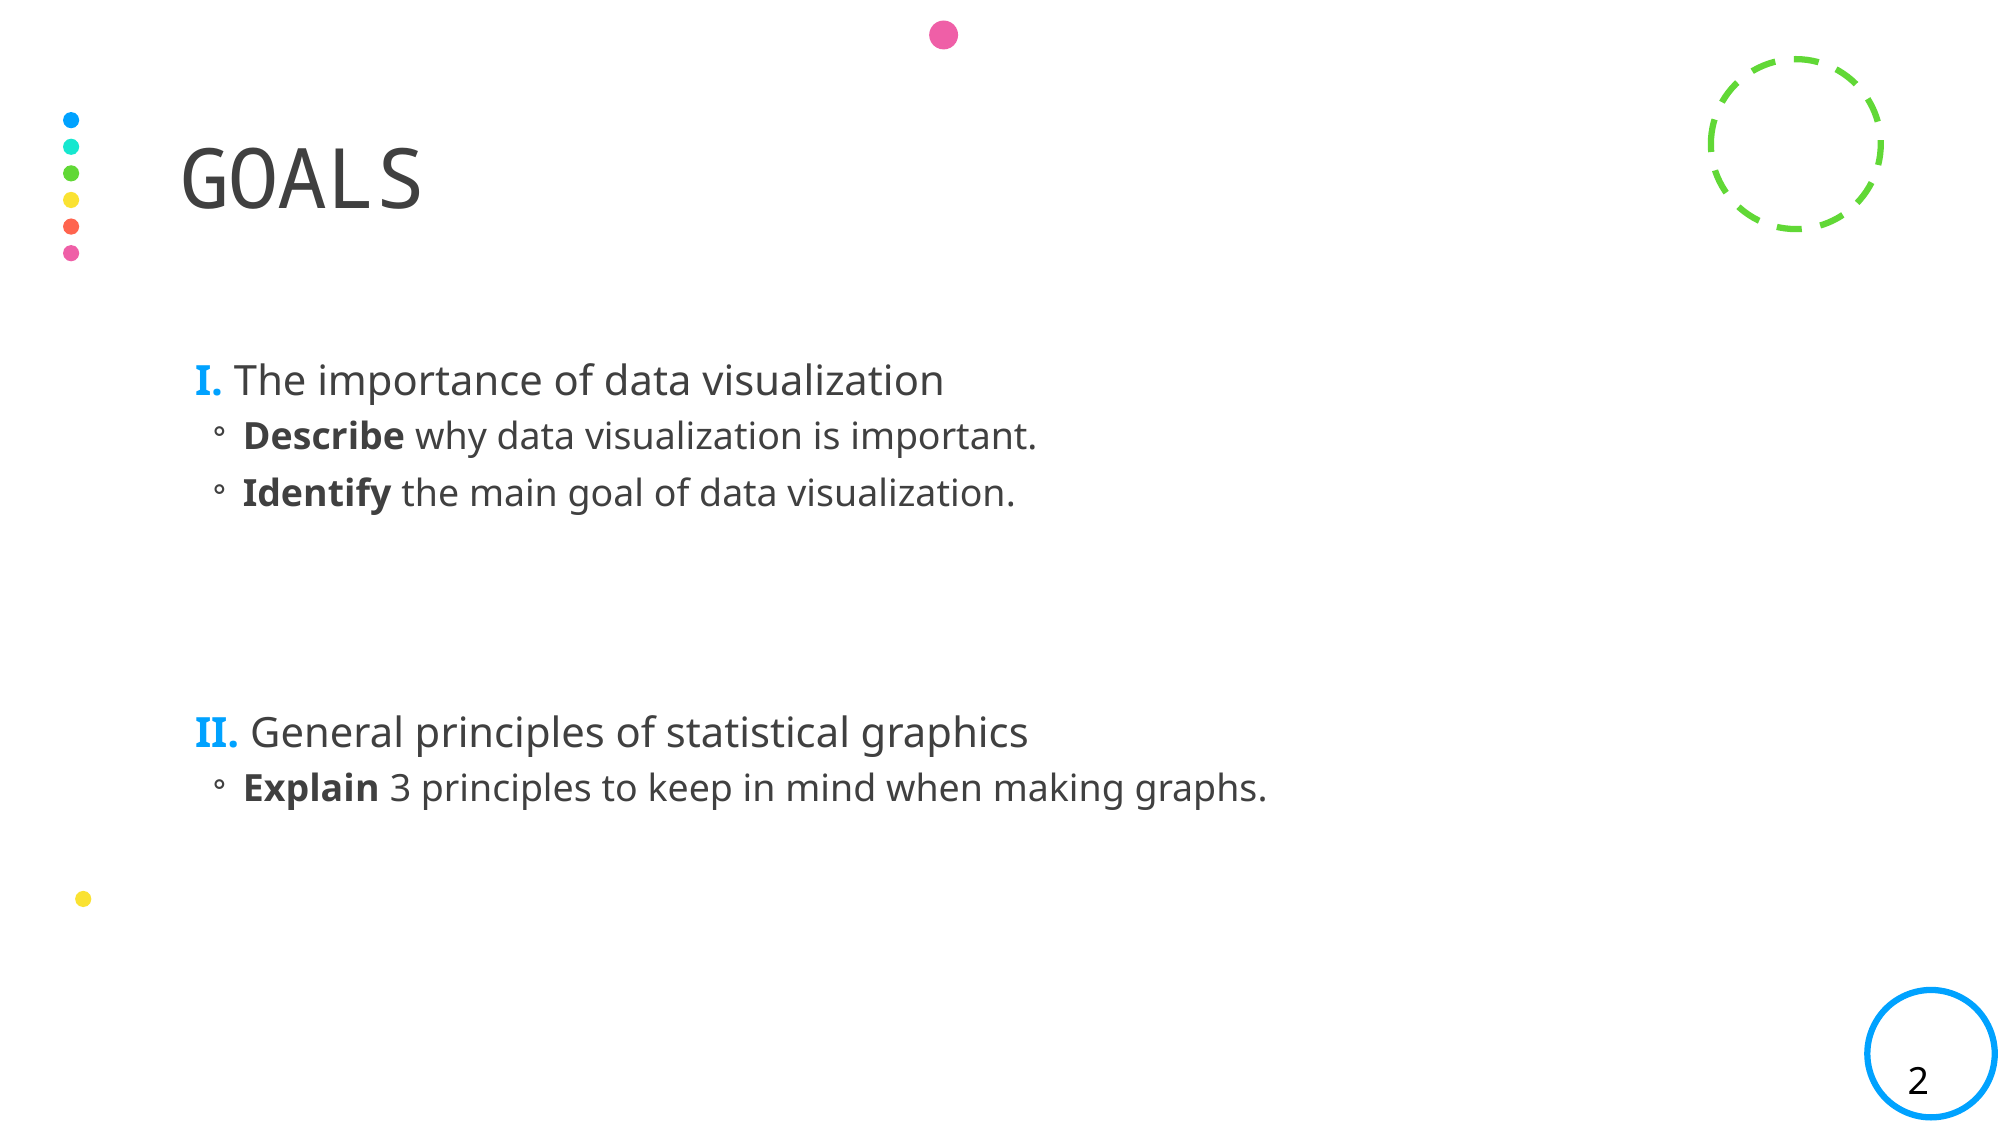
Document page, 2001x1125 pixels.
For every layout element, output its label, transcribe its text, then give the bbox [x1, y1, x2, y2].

slide_number 2 [1803, 1057, 1932, 1118]
title Goals [180, 69, 1830, 294]
text_box 2 [1893, 1049, 1979, 1110]
list I. The importance of data visualization Describe why data visualization is important. Identify the main goal of data visualization. II. General principles of statistical graphics Explain 3 principles to keep in mind when making graphs. [180, 345, 1830, 963]
